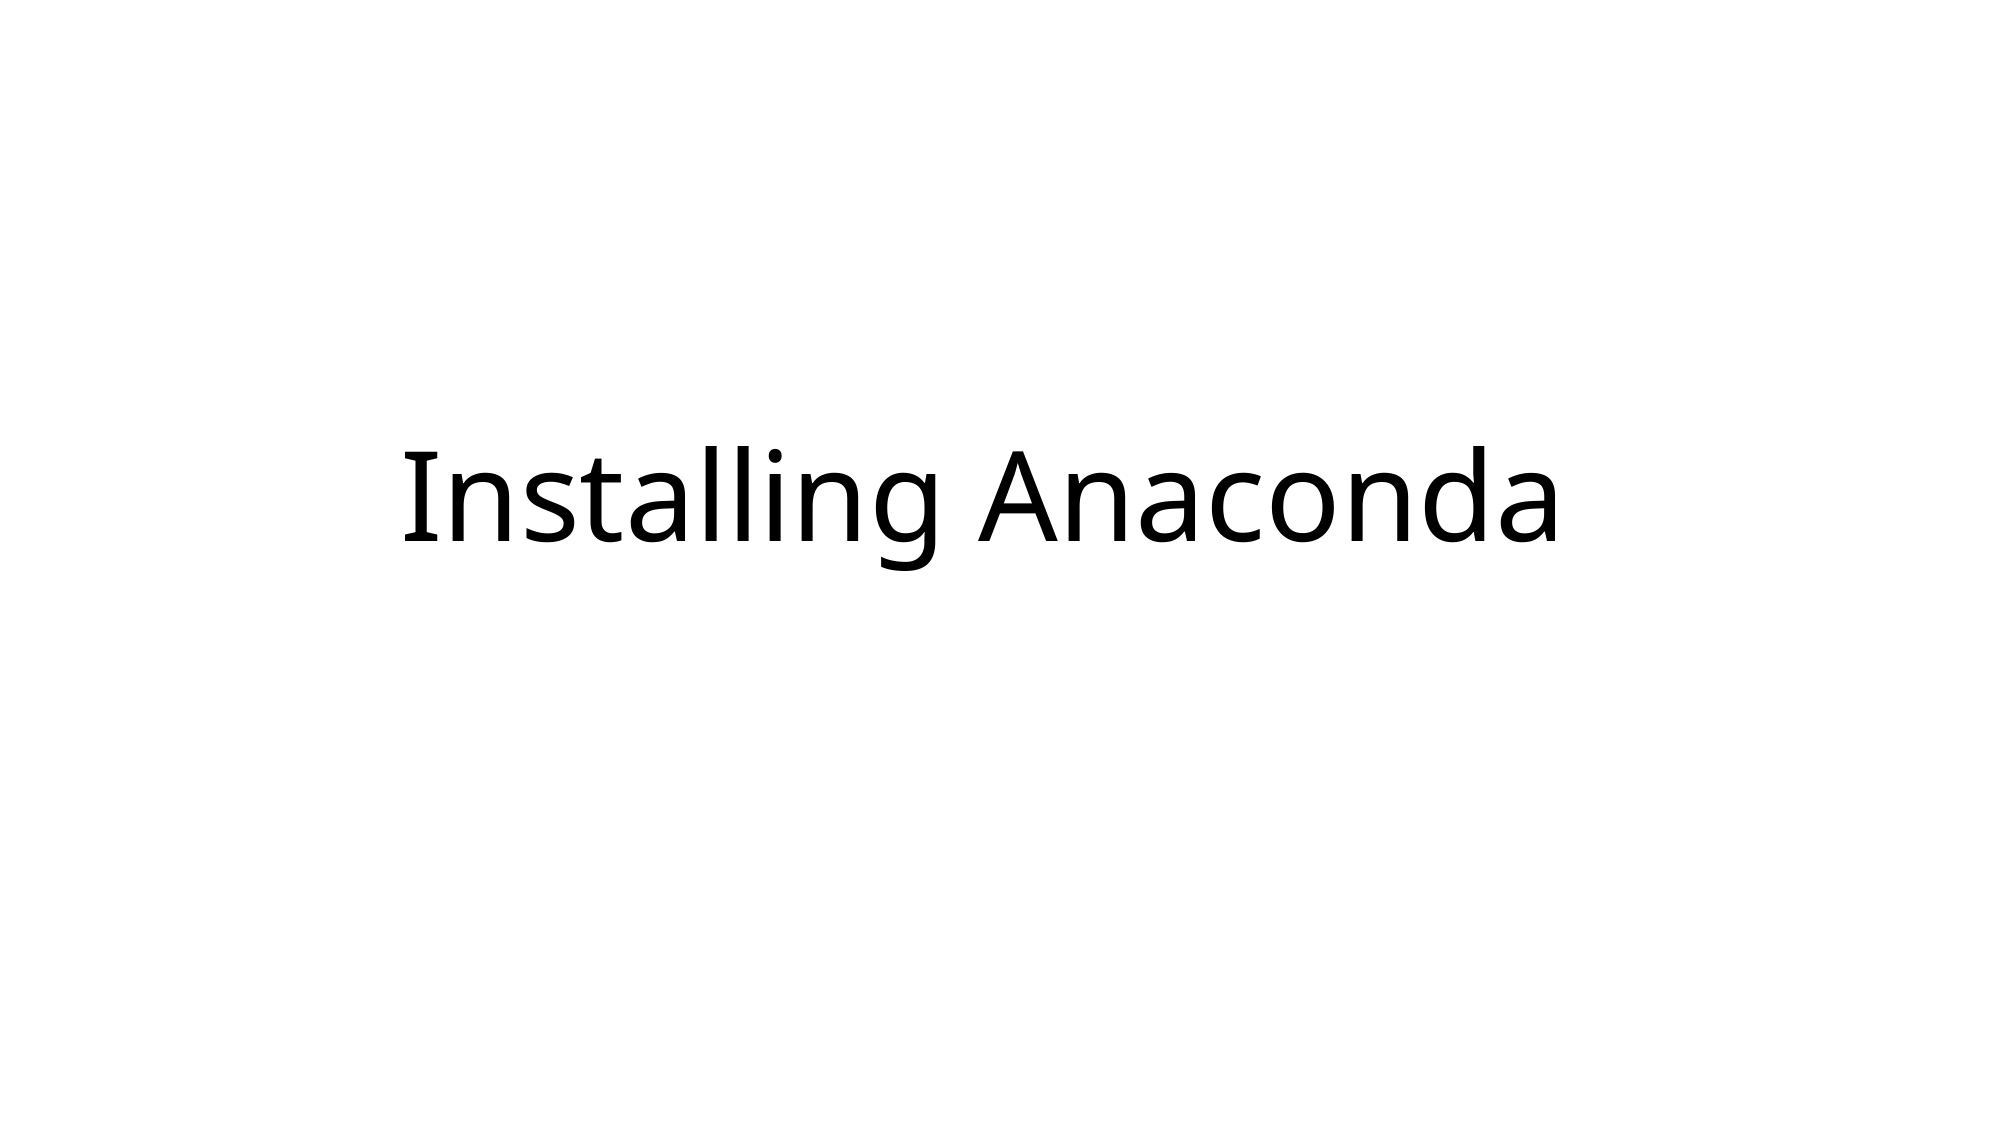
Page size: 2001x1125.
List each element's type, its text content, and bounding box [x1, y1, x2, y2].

title Installing Anaconda [249, 184, 1750, 576]
